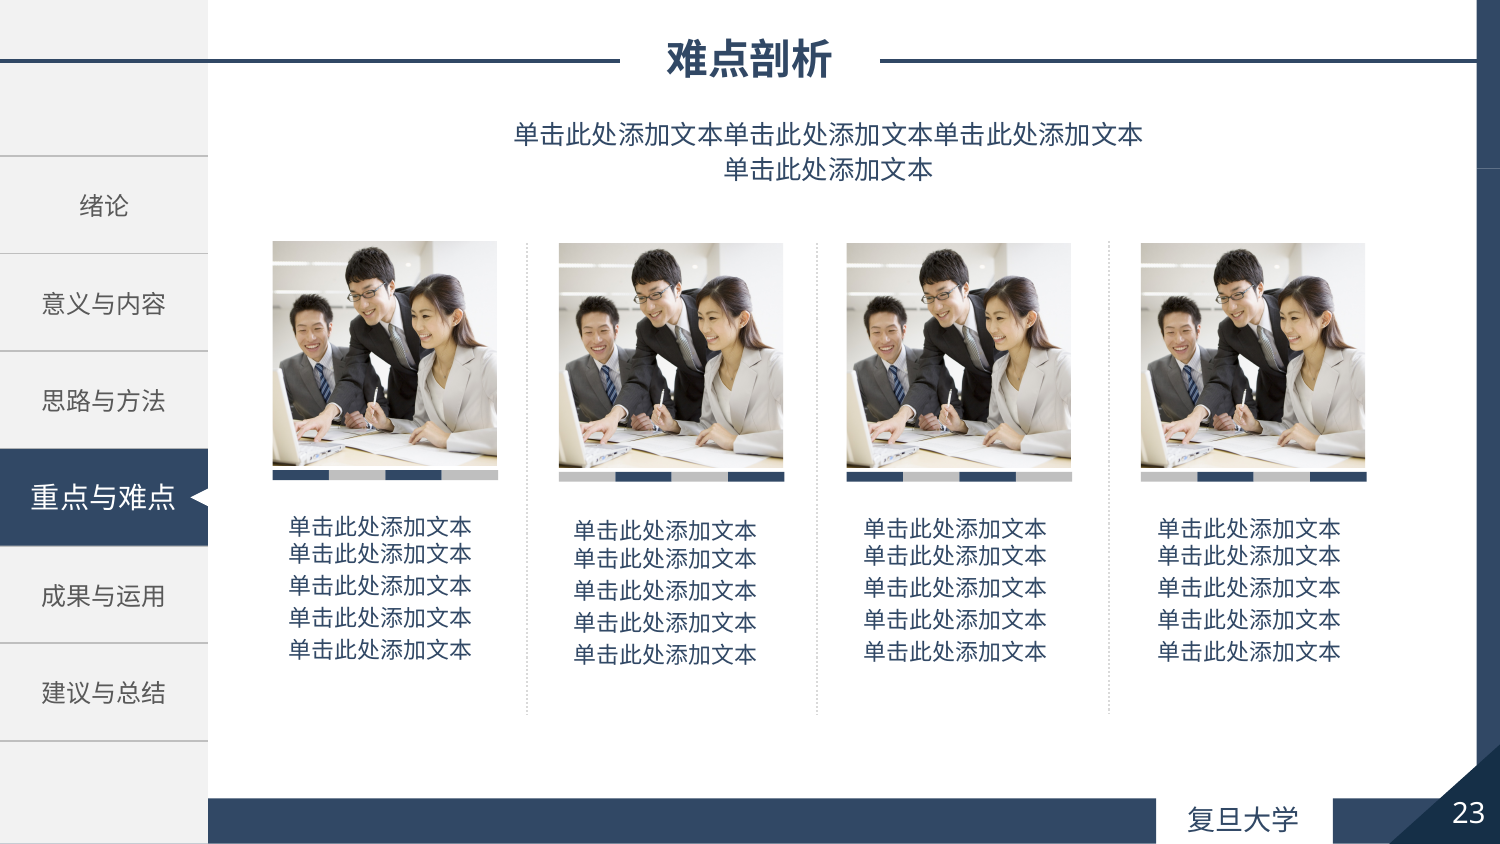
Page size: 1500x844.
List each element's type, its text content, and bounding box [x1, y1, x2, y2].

text_box 难点剖析 [620, 25, 880, 91]
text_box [272, 240, 499, 693]
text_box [558, 242, 786, 684]
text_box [846, 242, 1074, 684]
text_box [1140, 242, 1368, 684]
text_box 单击此处添加文本单击此处添加文本单击此处添加文本 单击此处添加文本 [227, 107, 1429, 193]
